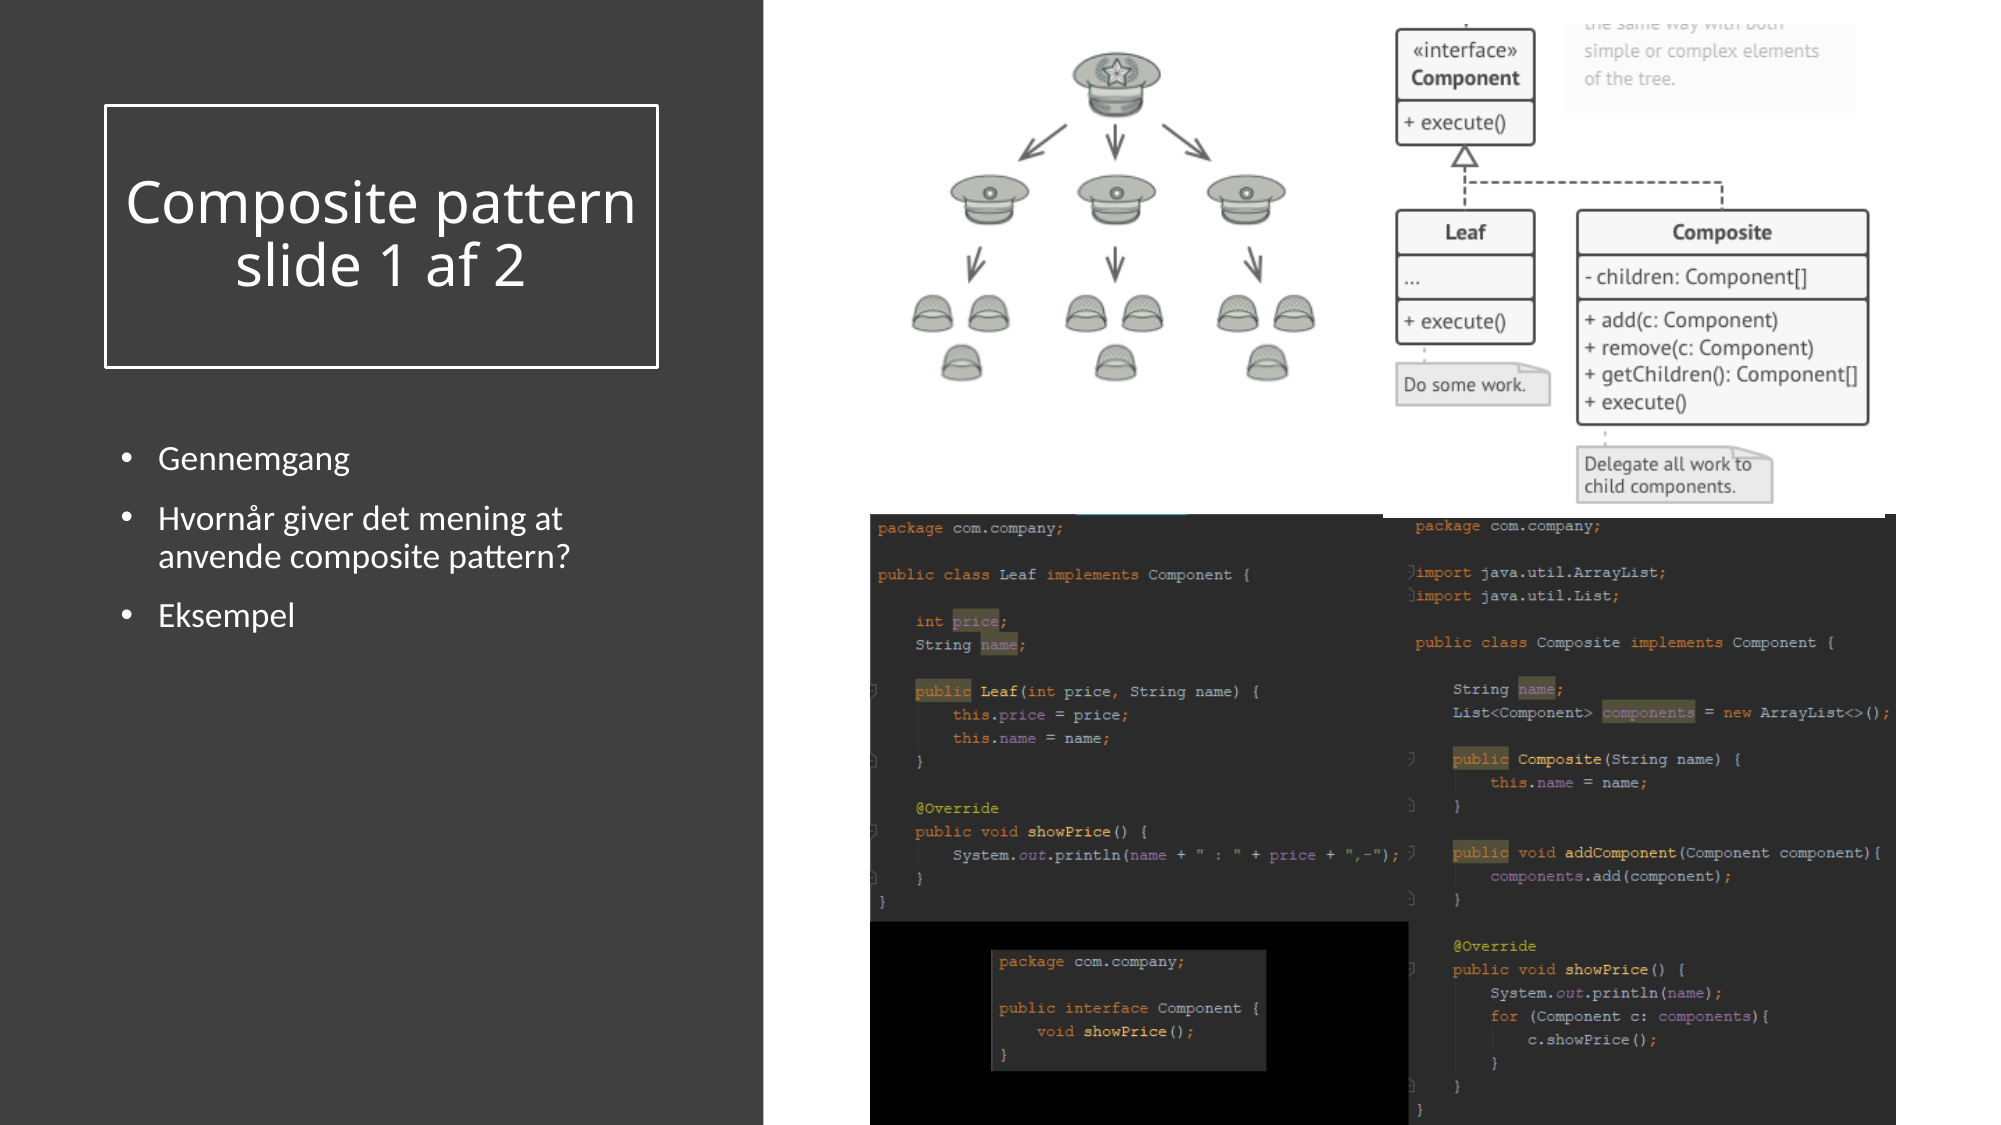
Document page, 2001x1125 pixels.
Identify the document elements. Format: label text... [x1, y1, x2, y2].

list Gennemgang Hvornår giver det mening at anvende composite pattern? Eksempel [105, 432, 658, 662]
picture [870, 24, 1896, 1125]
title Composite pattern slide 1 af 2 [105, 105, 658, 368]
picture [870, 24, 1373, 408]
text_box [0, 0, 764, 1125]
